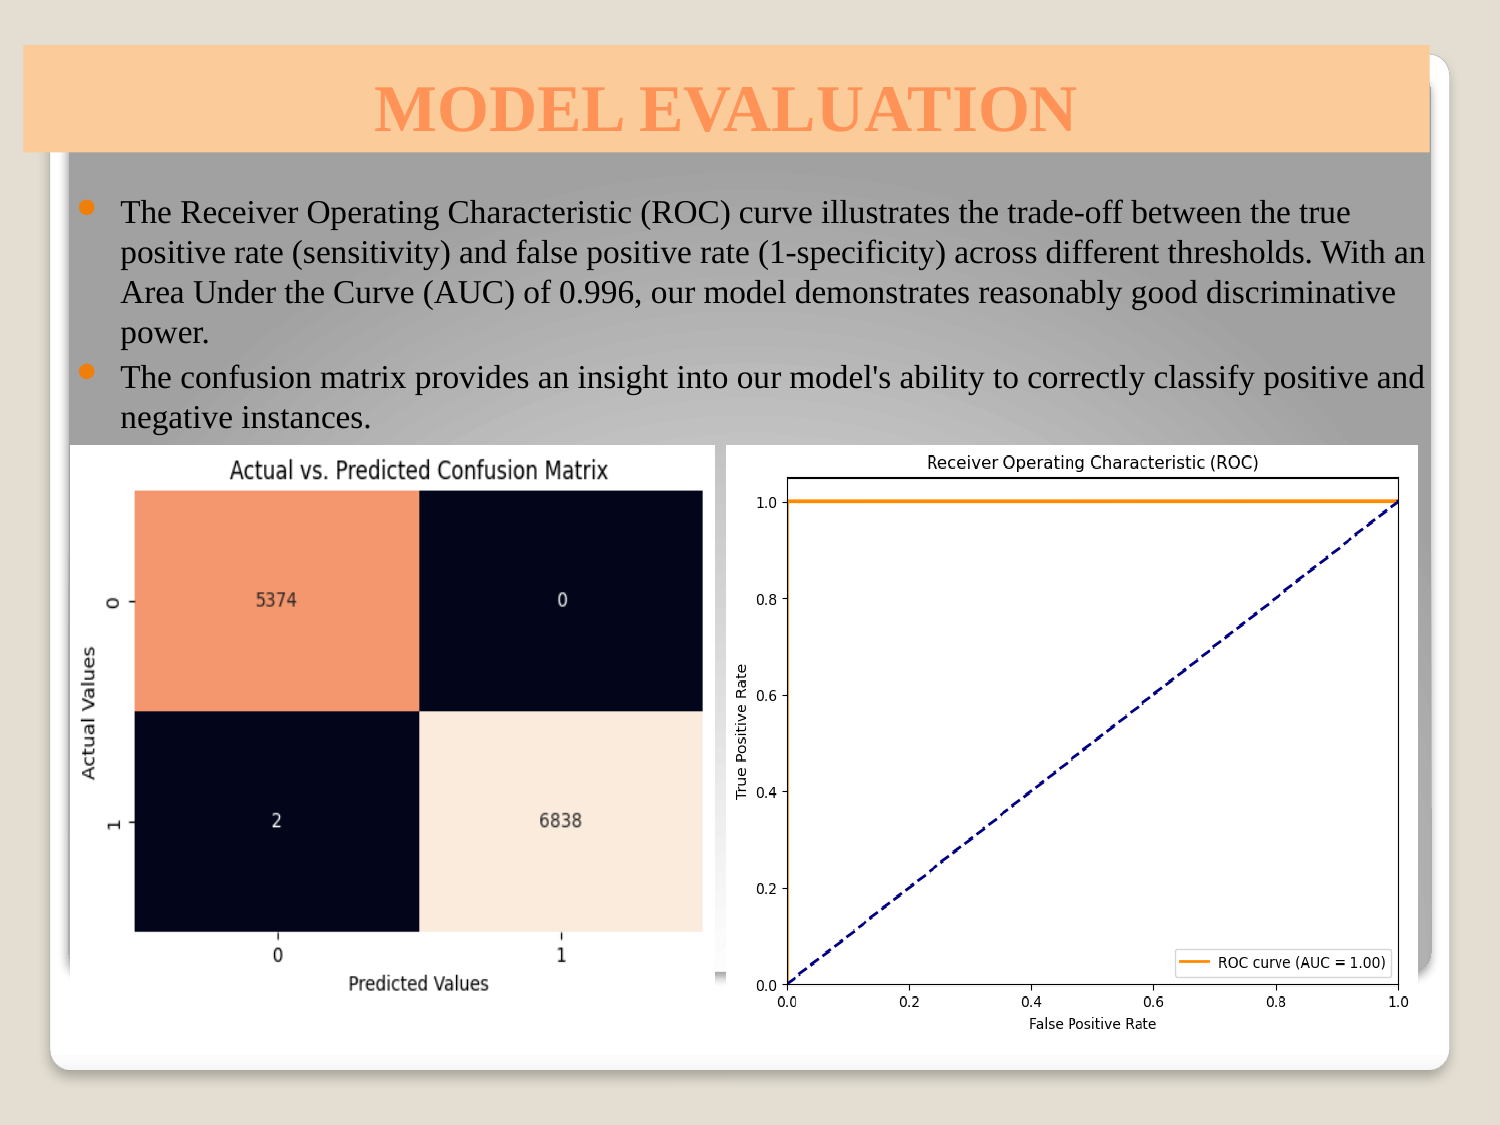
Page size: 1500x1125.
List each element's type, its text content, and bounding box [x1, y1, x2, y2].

list The Receiver Operating Characteristic (ROC) curve illustrates the trade-off between the true positive rate (sensitivity) and false positive rate (1-specificity) across different thresholds. With an Area Under the Curve (AUC) of 0.996, our model demonstrates reasonably good discriminative power. The confusion matrix provides an insight into our model's ability to correctly classify positive and negative instances. [46, 175, 1465, 1079]
picture [70, 445, 716, 1009]
picture [726, 445, 1419, 1044]
title MODEL EVALUATION [23, 45, 1430, 153]
